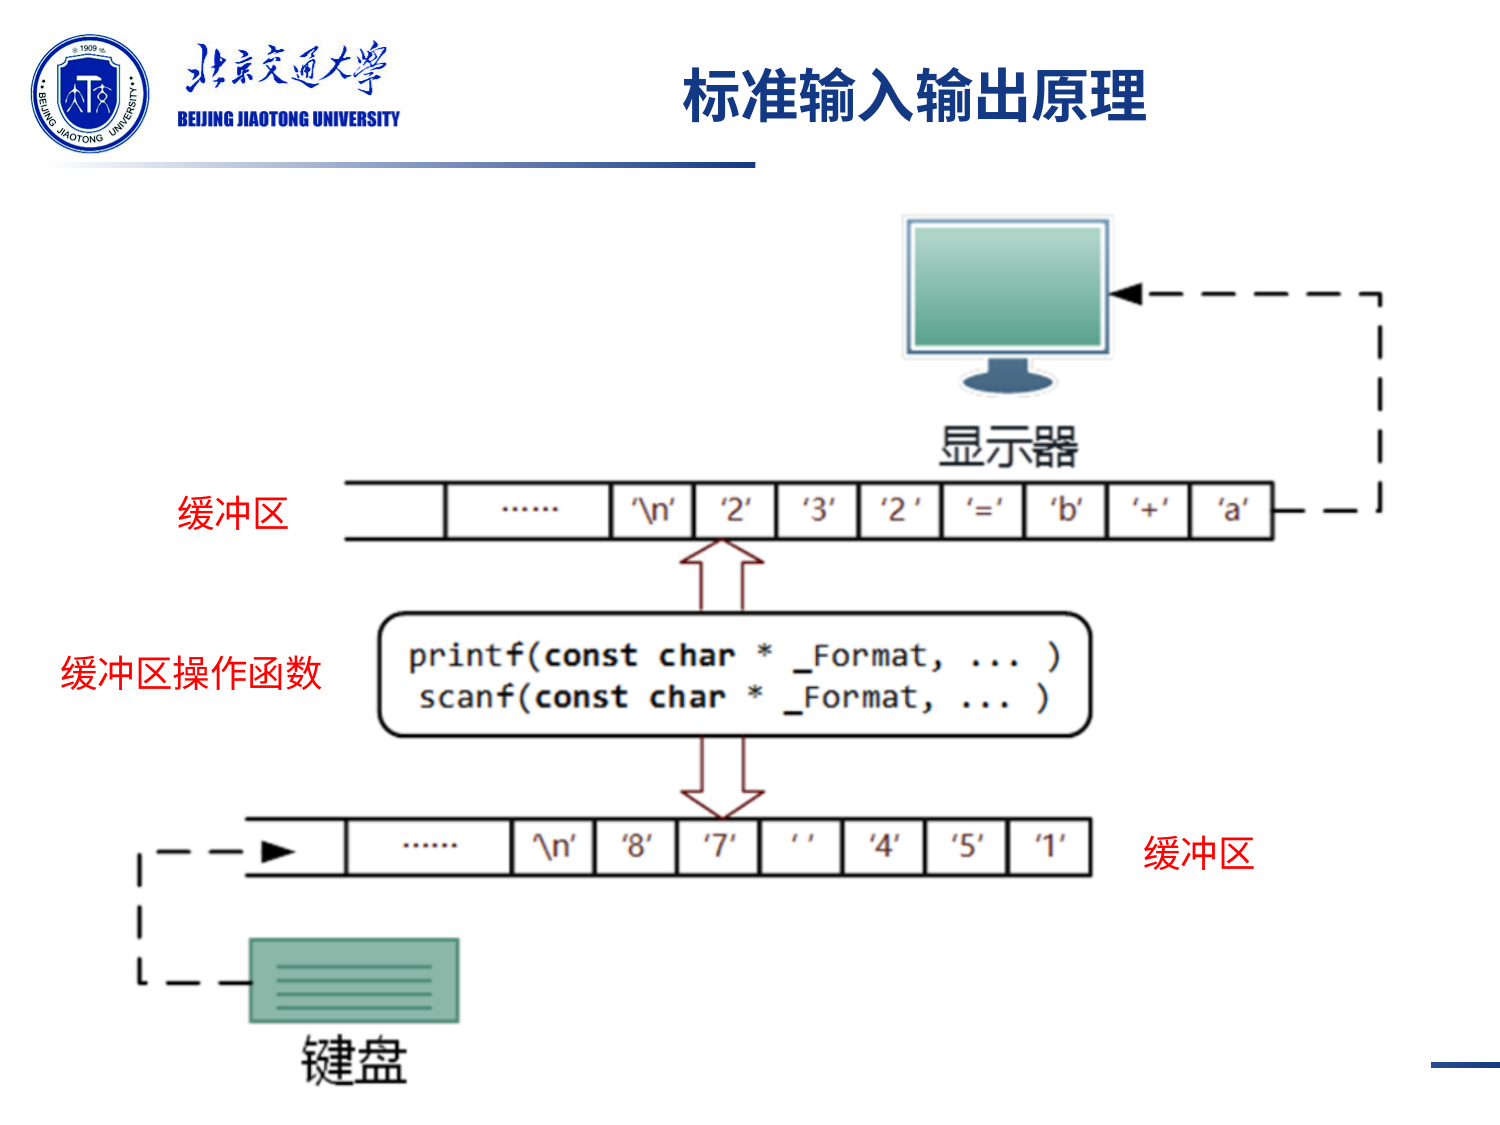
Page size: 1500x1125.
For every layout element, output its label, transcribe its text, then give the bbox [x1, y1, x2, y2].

picture [0, 0, 1500, 1125]
text_box 缓冲区操作函数 [45, 642, 75, 702]
title 标准输入输出原理 [399, 24, 1431, 163]
